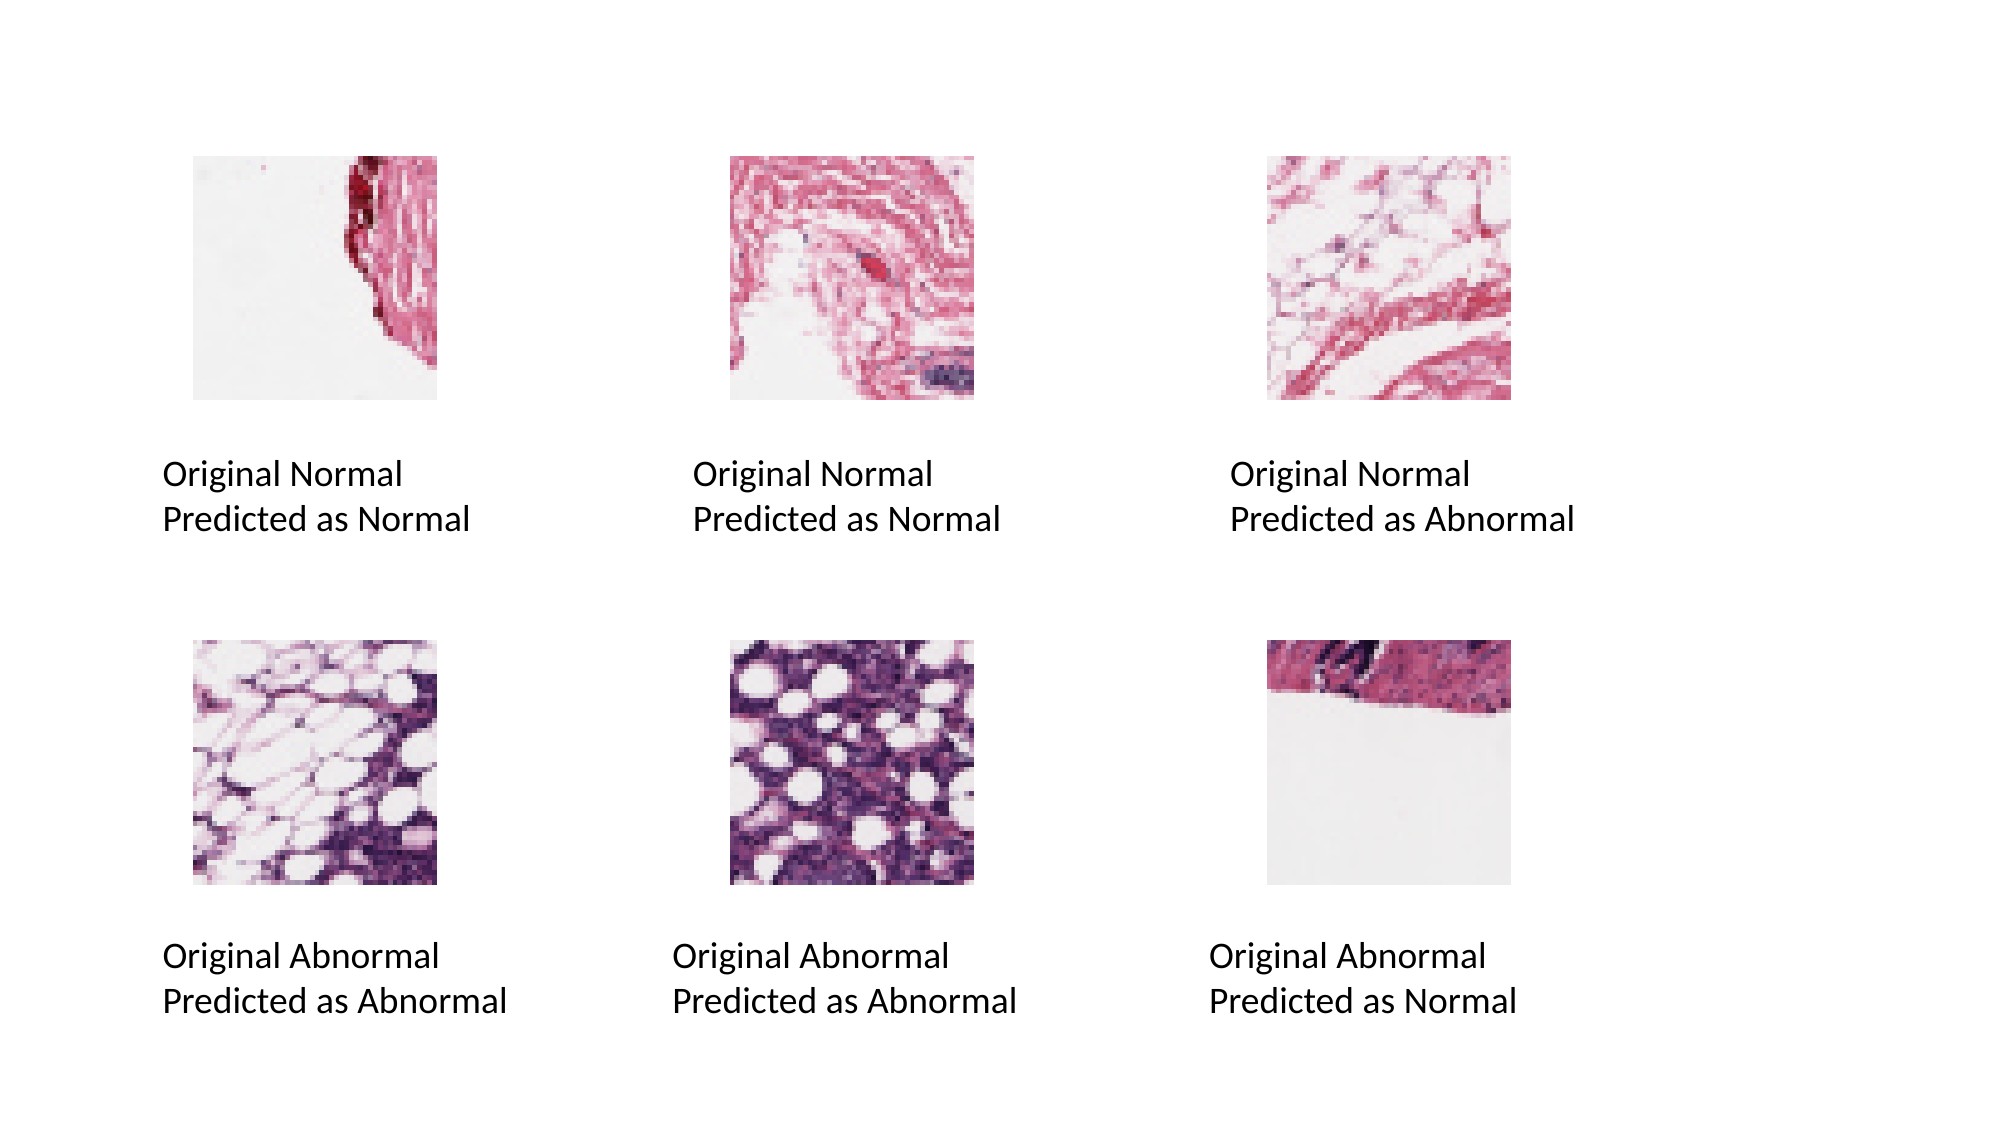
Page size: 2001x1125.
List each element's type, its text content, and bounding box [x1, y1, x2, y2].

text_box Original Abnormal Predicted as Abnormal [657, 923, 1047, 1029]
picture [193, 640, 437, 885]
picture [730, 156, 974, 400]
text_box Original Abnormal Predicted as Normal [1194, 923, 1584, 1029]
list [193, 156, 437, 400]
picture [730, 640, 974, 885]
picture [1267, 156, 1511, 400]
text_box Original Normal Predicted as Normal [678, 442, 1026, 547]
text_box Original Normal Predicted as Normal [147, 442, 496, 547]
text_box Original Abnormal Predicted as Abnormal [147, 923, 537, 1029]
picture [1267, 640, 1511, 885]
text_box Original Normal Predicted as Abnormal [1215, 442, 1611, 547]
